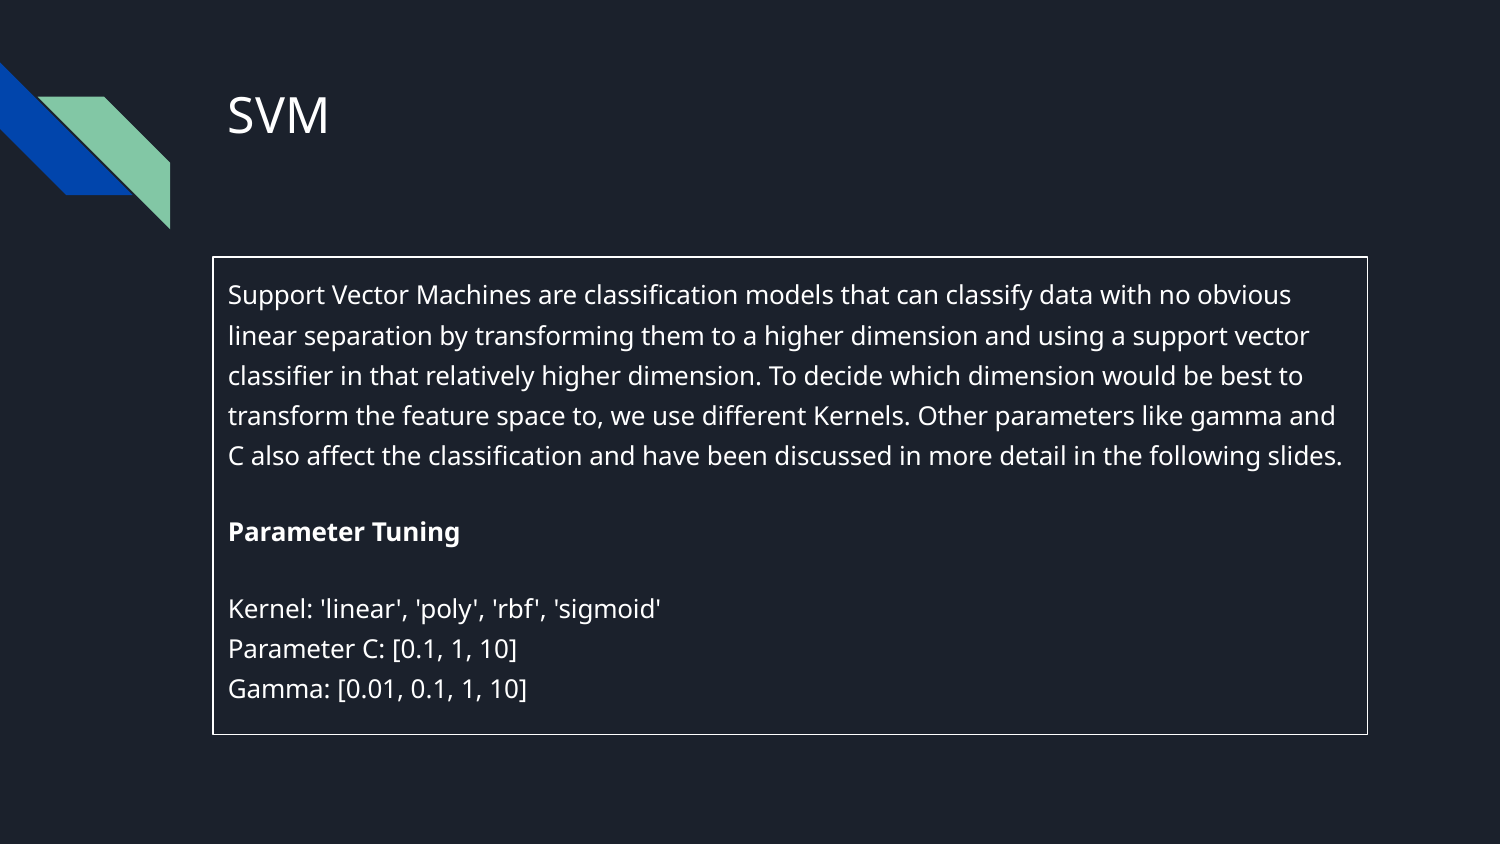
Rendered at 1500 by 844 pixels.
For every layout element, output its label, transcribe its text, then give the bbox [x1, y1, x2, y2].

title SVM [212, 64, 1368, 215]
list Support Vector Machines are classification models that can classify data with no obvious linear separation by transforming them to a higher dimension and using a support vector classifier in that relatively higher dimension. To decide which dimension would be best to transform the feature space to, we use different Kernels. Other parameters like gamma and C also affect the classification and have been discussed in more detail in the following slides. Parameter Tuning Kernel: 'linear', 'poly', 'rbf', 'sigmoid' Parameter C: [0.1, 1, 10] Gamma: [0.01, 0.1, 1, 10] [212, 257, 1368, 735]
